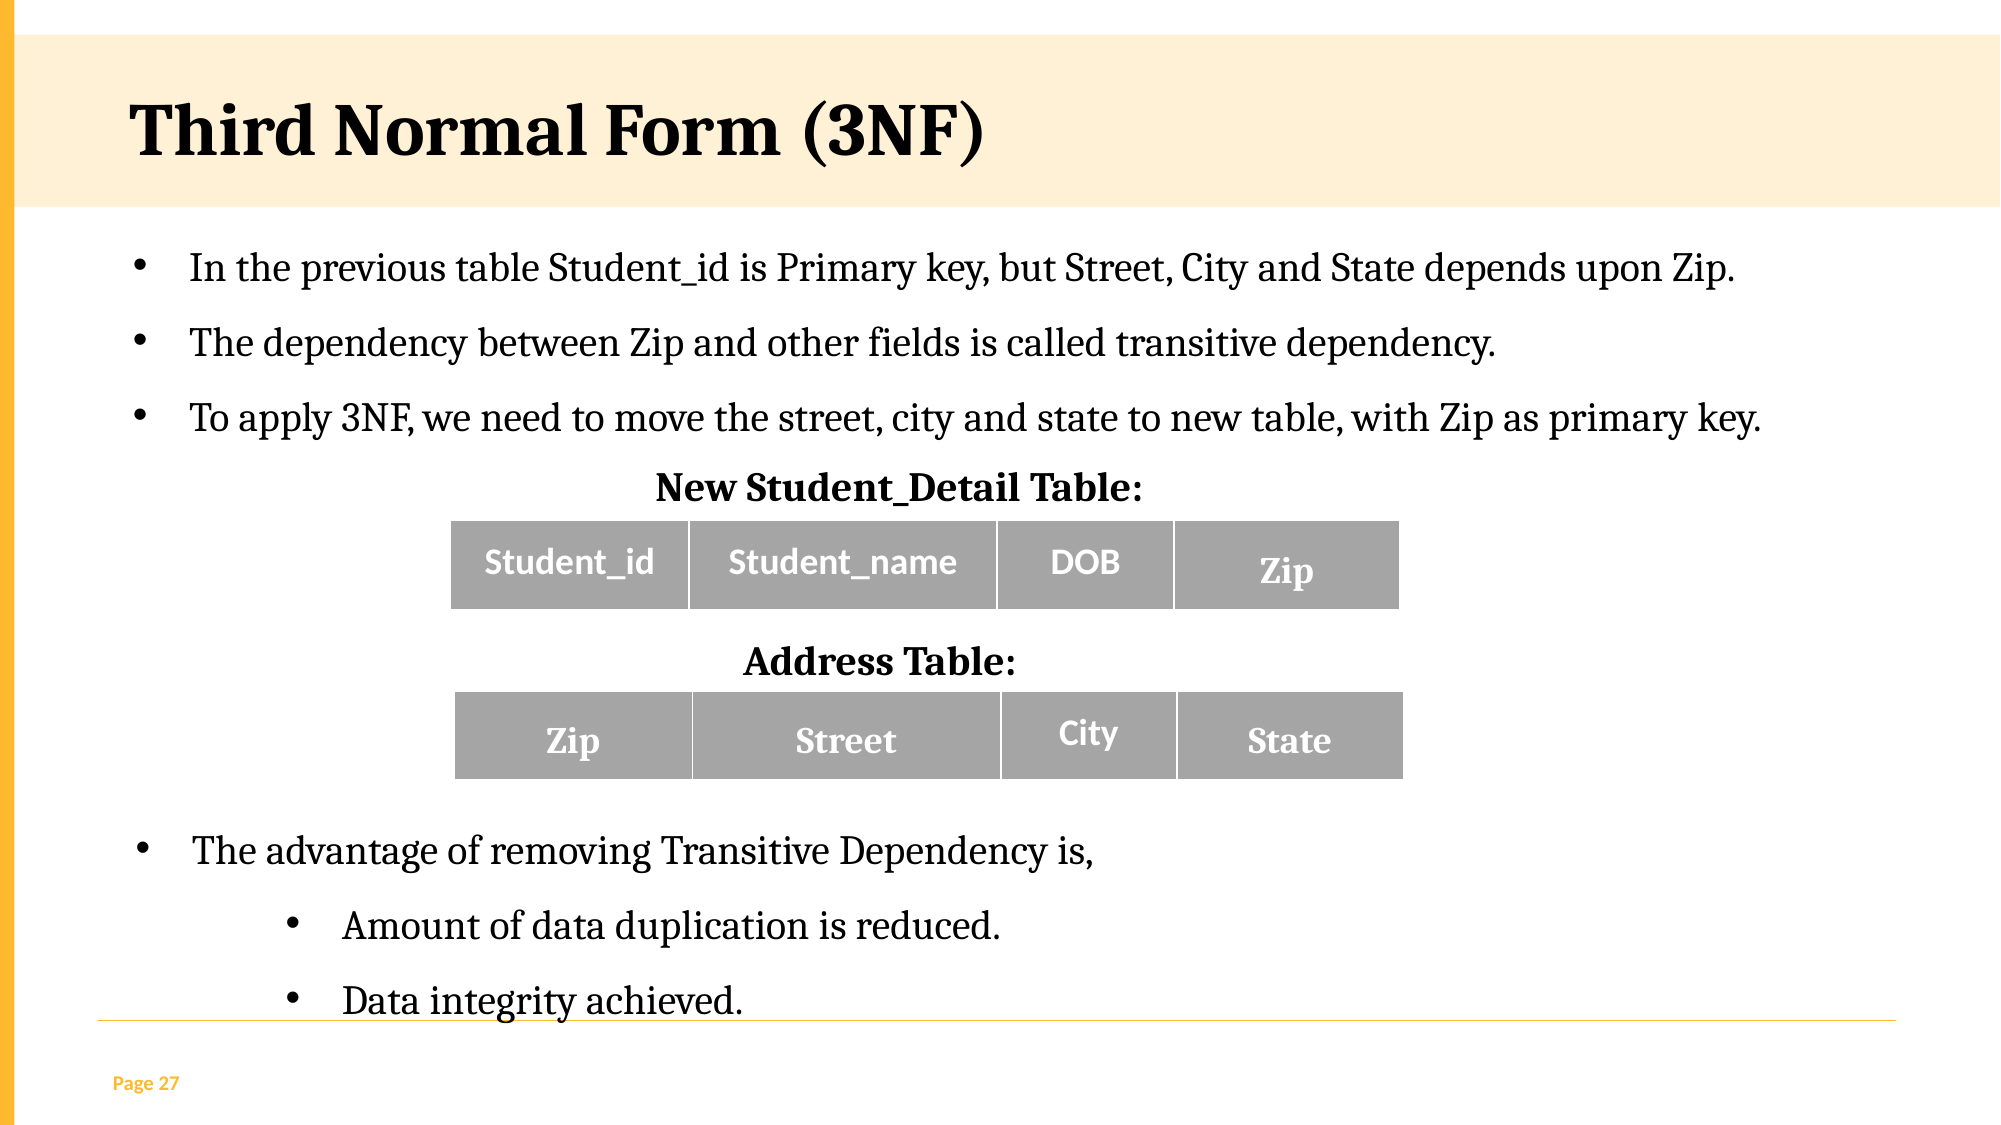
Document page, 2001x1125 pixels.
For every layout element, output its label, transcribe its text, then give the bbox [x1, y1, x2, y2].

text_box The advantage of removing Transitive Dependency is, Amount of data duplication is reduced. Data integrity achieved. [120, 790, 1880, 1020]
table_header DOB [998, 521, 1173, 609]
table_header Zip [455, 692, 692, 779]
table_header Student_id [451, 521, 688, 609]
text_box The advantage of removing Transitive Dependency is, Amount of data duplication is reduced. Data integrity achieved. [120, 1021, 1880, 1030]
text_box New Student_Detail Table: [631, 452, 1226, 518]
table_header Student_name [690, 521, 996, 609]
text_box Third Normal Form (3NF) [114, 72, 1343, 178]
text_box Page 27 [98, 1061, 217, 1083]
table_header Street [693, 692, 1000, 779]
text_box [15, 33, 2000, 208]
table_header State [1178, 692, 1403, 779]
text_box In the previous table Student_id is Primary key, but Street, City and State depends upon Zip. The dependency between Zip and other fields is called transitive dependency. To apply 3NF, we need to move the street, city and state to new table, with Zip as primary key. [118, 206, 1877, 447]
table_header City [1002, 692, 1176, 779]
text_box Address Table: [728, 626, 1323, 690]
table_header Zip [1175, 521, 1399, 609]
text_box [0, 0, 15, 1125]
